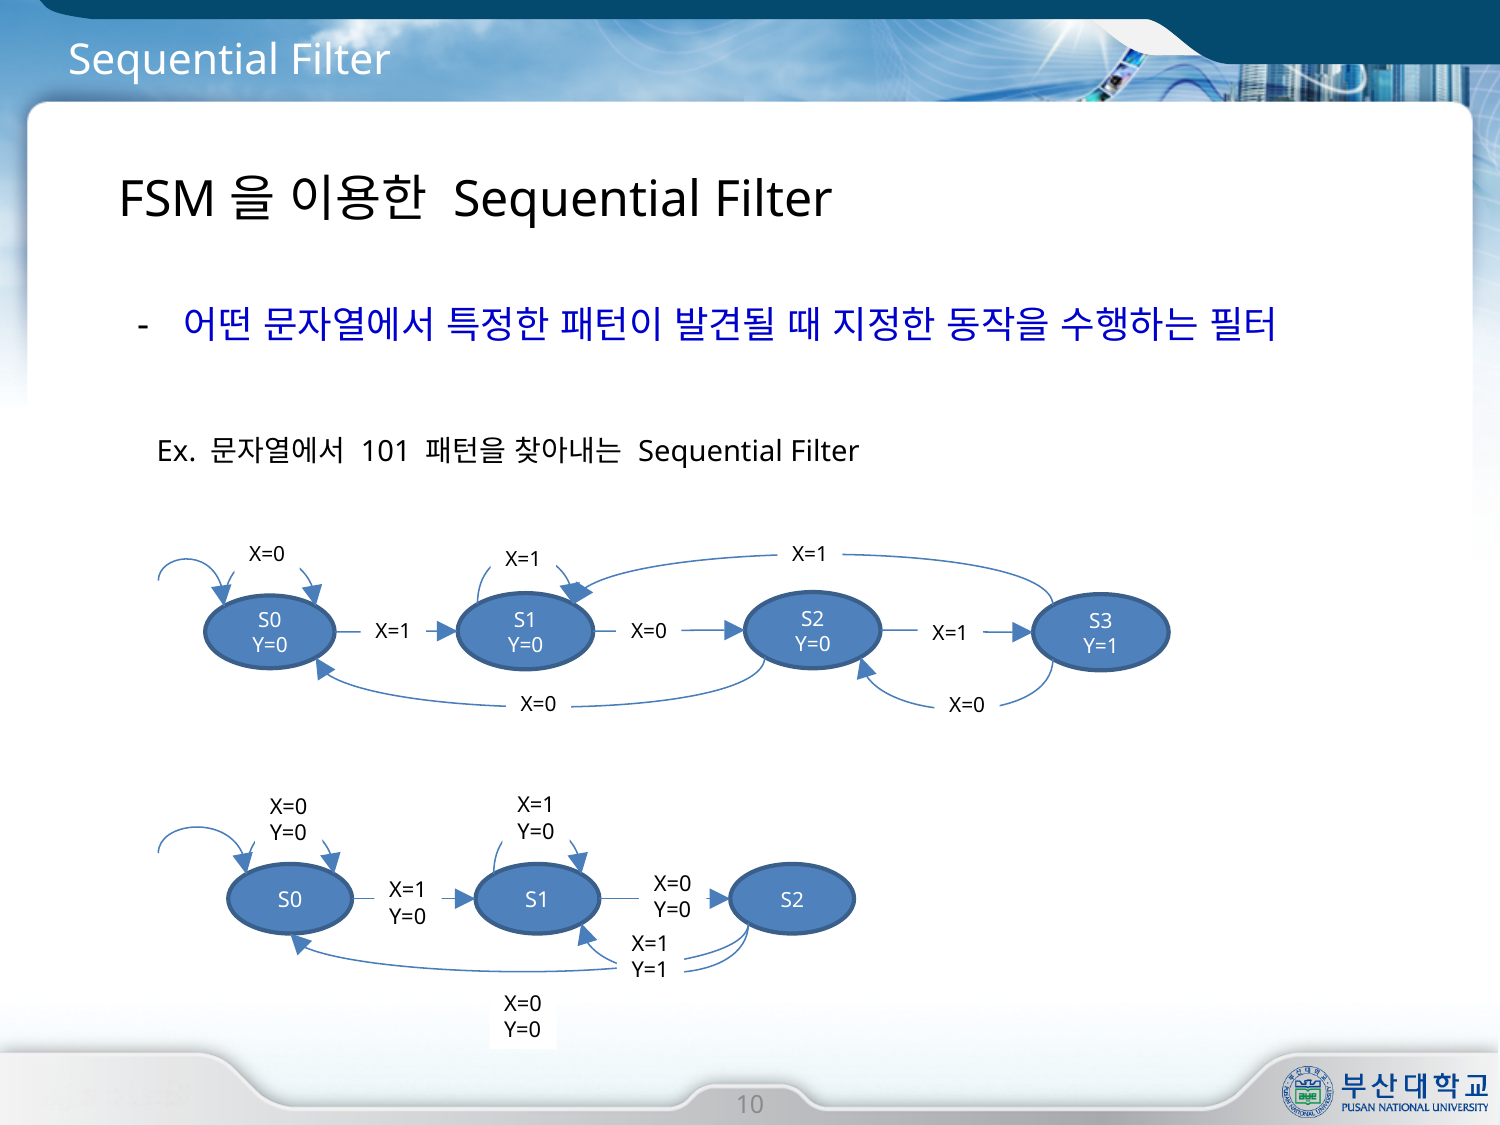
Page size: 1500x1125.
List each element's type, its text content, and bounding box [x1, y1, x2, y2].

text_box FSM을 이용한 Sequential Filter [103, 159, 850, 235]
text_box Ex. 문자열에서 101 패턴을 찾아내는 Sequential Filter [141, 424, 1395, 510]
title Sequential Filter [53, 24, 1081, 91]
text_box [158, 783, 855, 1039]
text_box 어떤 문자열에서 특정한 패턴이 발견될 때 지정한 동작을 수행하는 필터 [122, 270, 1439, 377]
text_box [158, 532, 1169, 721]
picture [0, 0, 1500, 1125]
slide_number 10 [696, 1075, 804, 1125]
